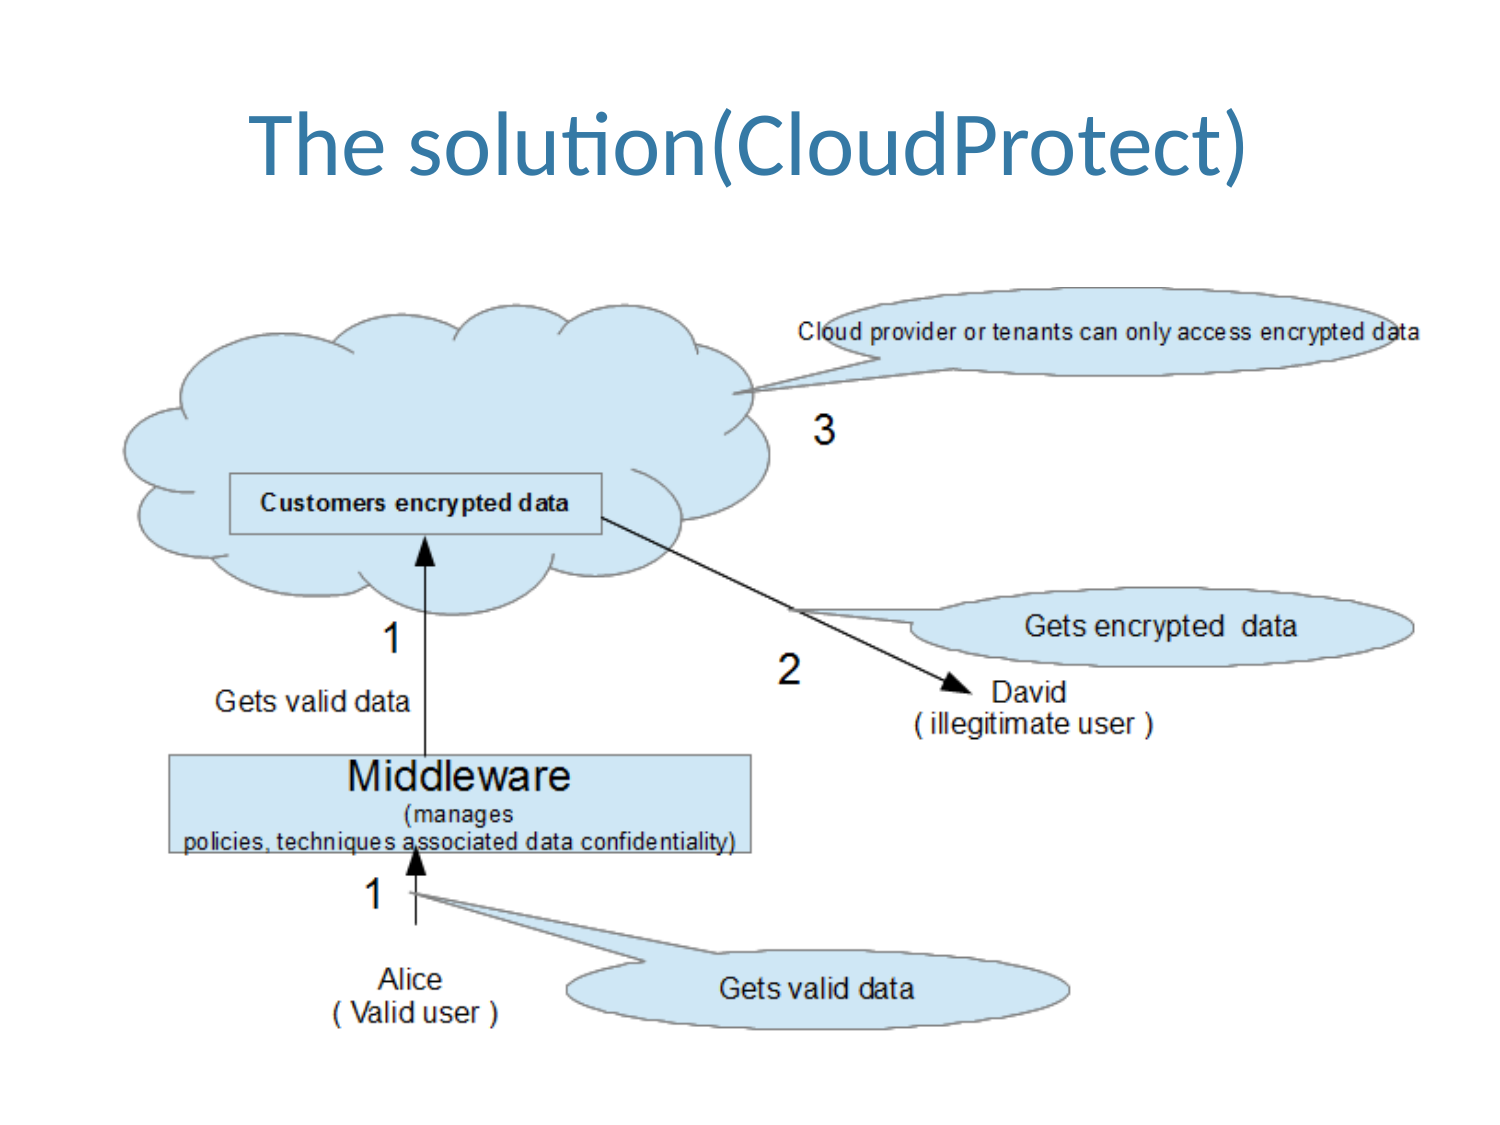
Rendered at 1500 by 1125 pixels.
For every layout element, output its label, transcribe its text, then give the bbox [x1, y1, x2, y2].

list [62, 287, 1424, 1038]
title The solution(CloudProtect) [75, 45, 1425, 233]
